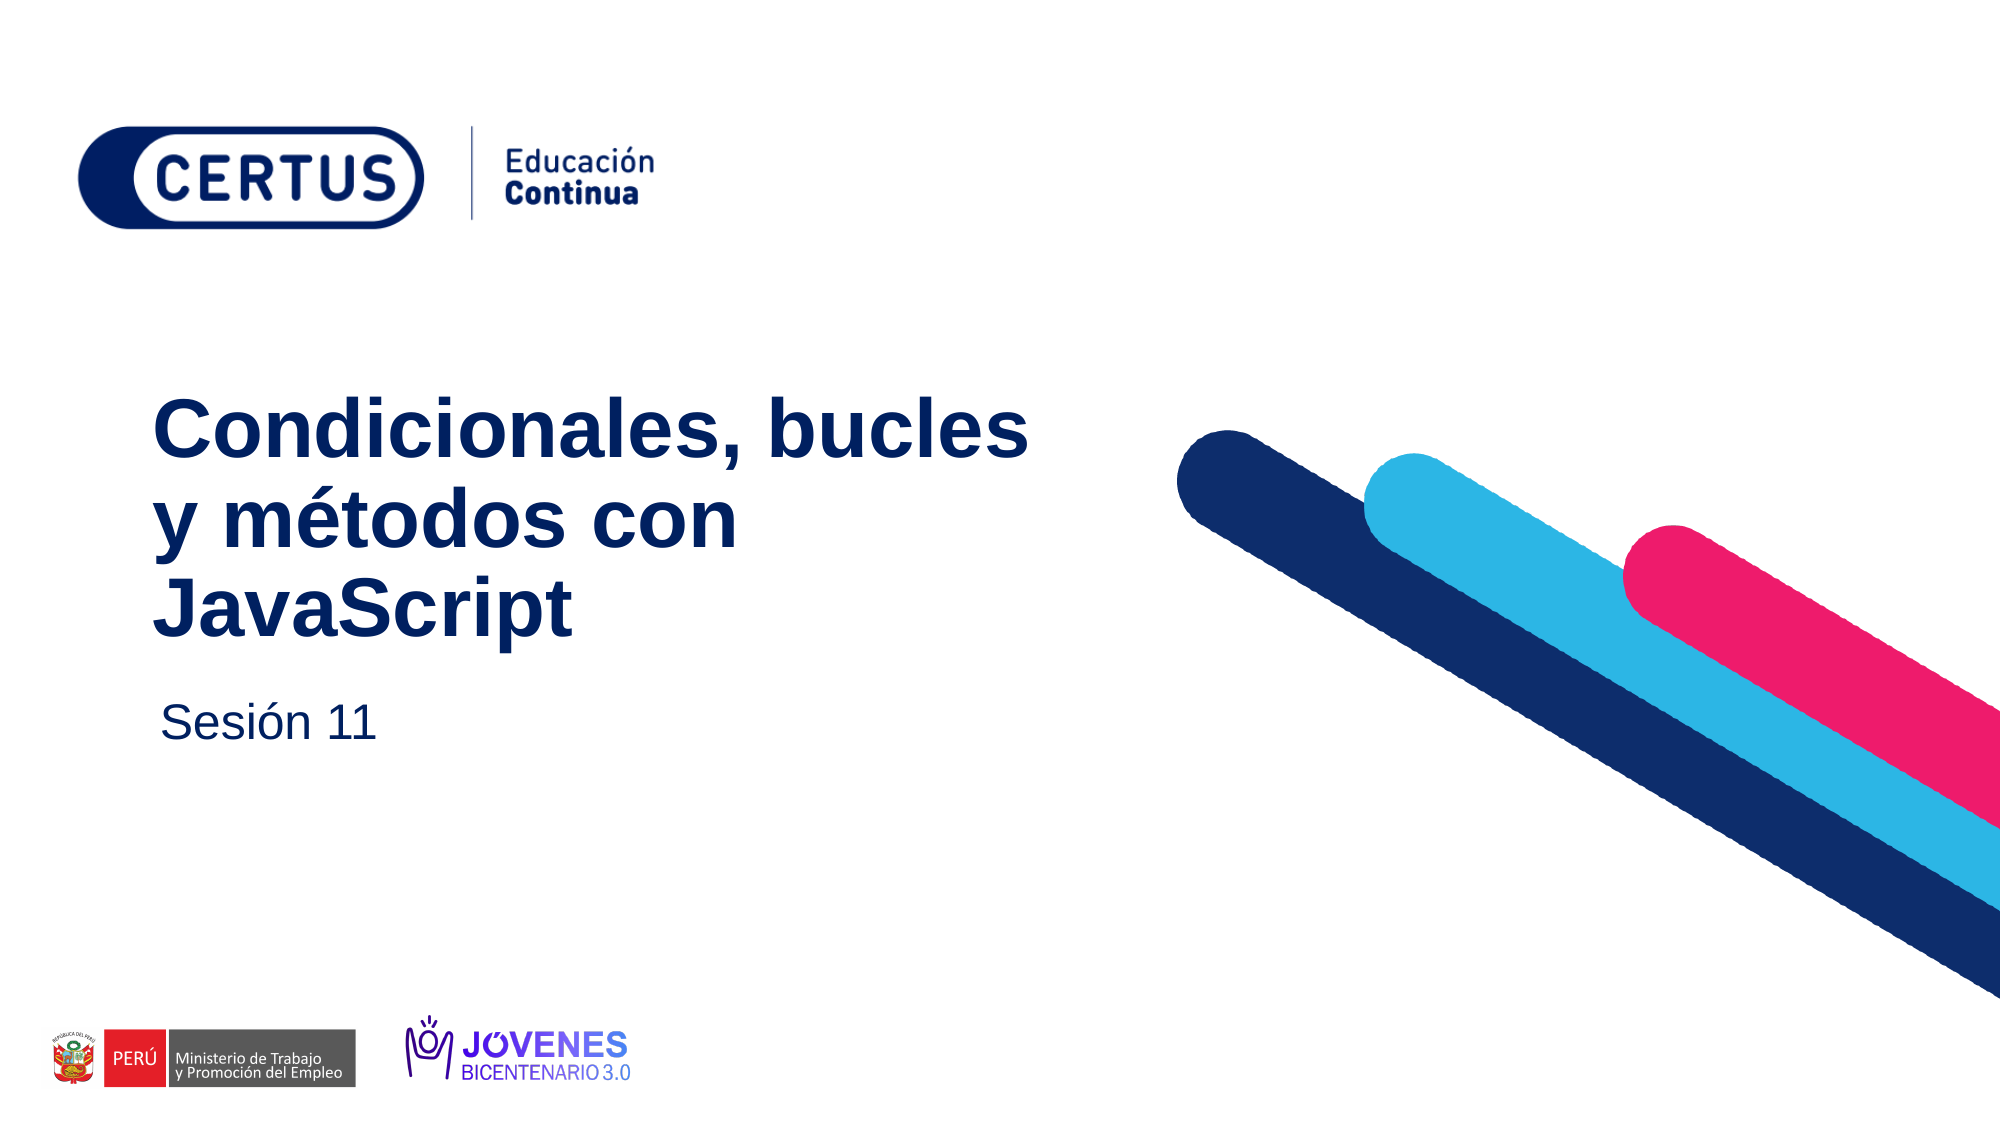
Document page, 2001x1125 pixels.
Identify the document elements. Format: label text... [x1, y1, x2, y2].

title Condicionales, bucles y métodos con JavaScript [137, 349, 1072, 663]
subtitle Sesión 11 [136, 688, 924, 935]
picture [1130, 0, 2000, 1125]
picture [67, 88, 709, 283]
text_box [41, 986, 632, 1115]
